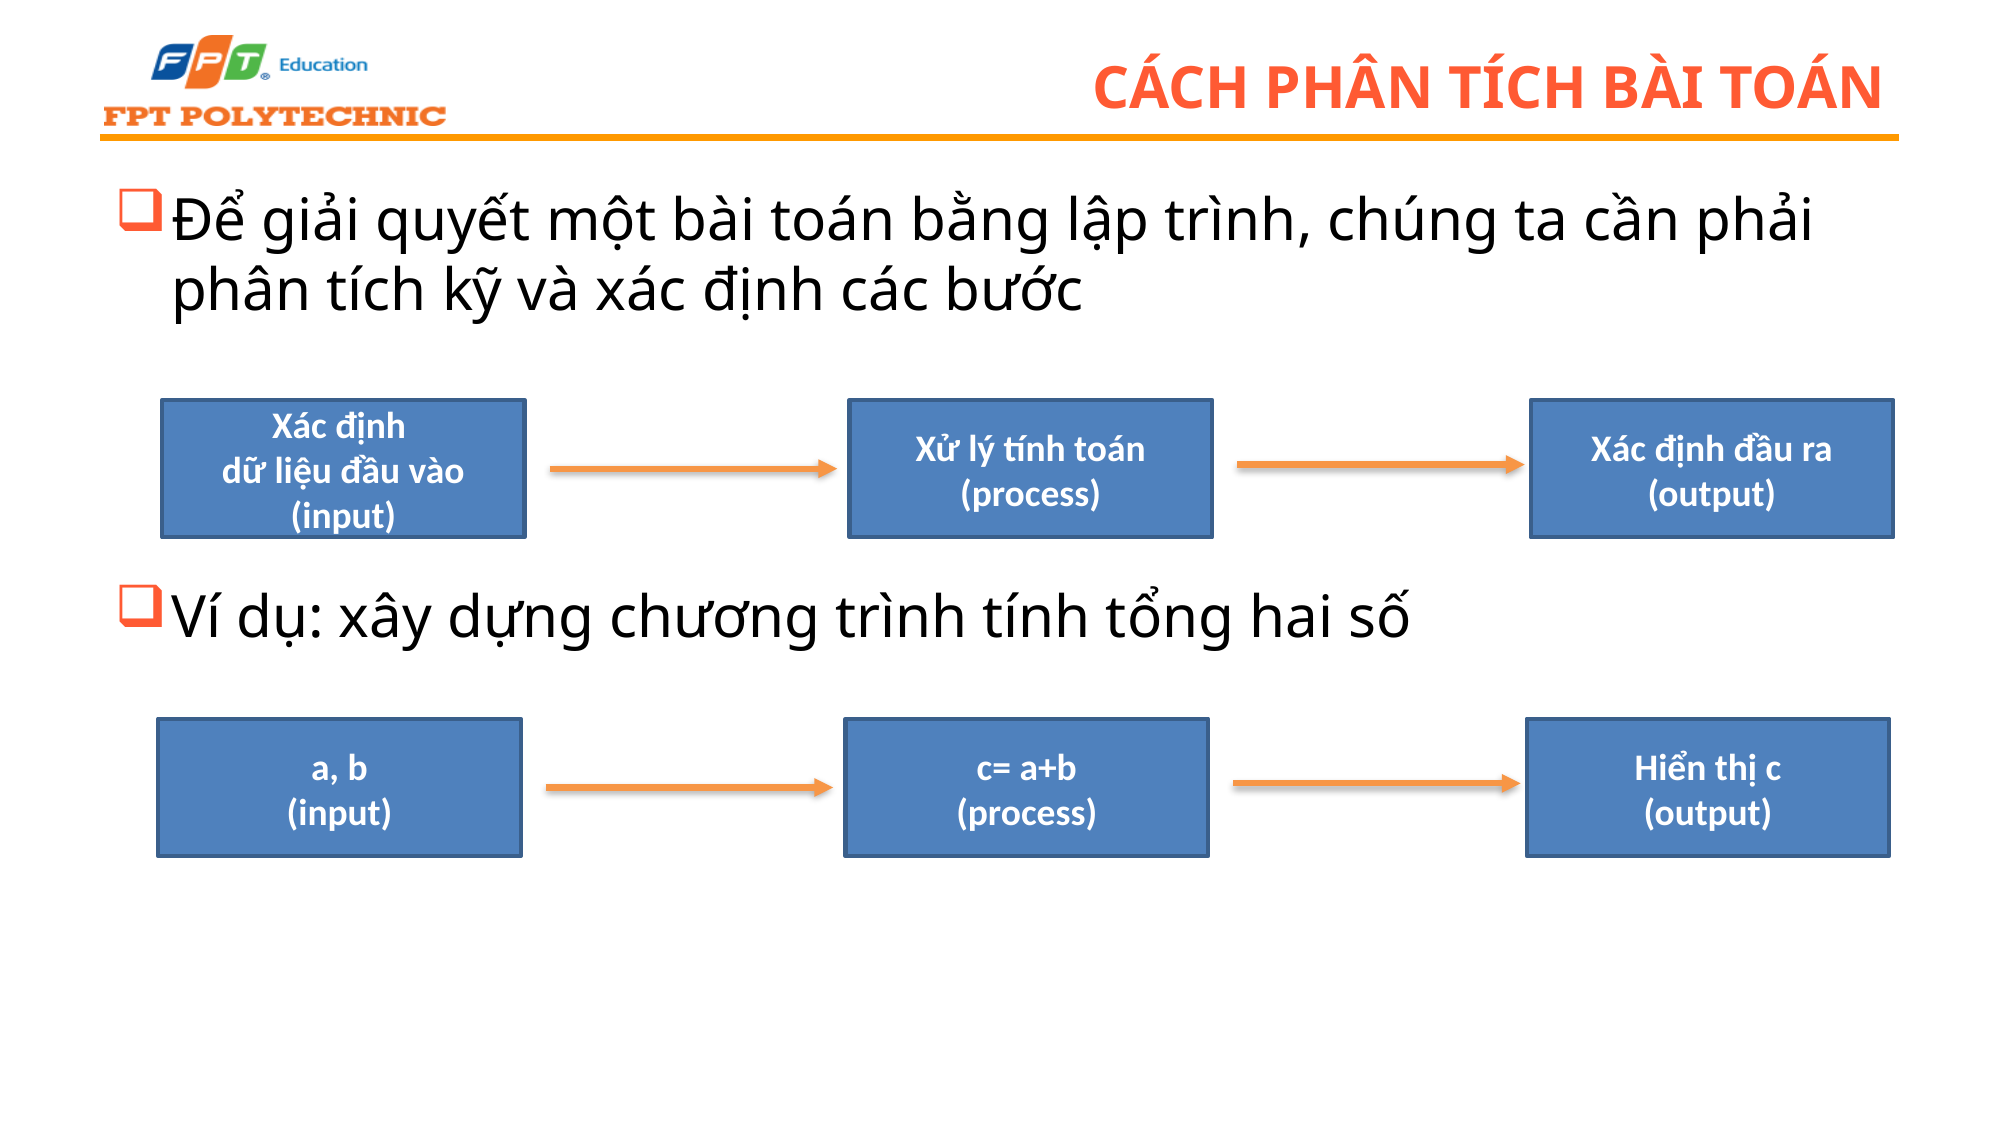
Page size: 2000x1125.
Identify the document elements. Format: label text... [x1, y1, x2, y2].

text_box Hiển thị c (output) [1525, 717, 1891, 858]
text_box Xác định đầu ra (output) [1529, 398, 1895, 539]
text_box a, b (input) [156, 717, 523, 858]
text_box c= a+b (process) [843, 717, 1210, 858]
picture [104, 35, 450, 126]
text_box Xử lý tính toán (process) [847, 398, 1214, 539]
list Để giải quyết một bài toán bằng lập trình, chúng ta cần phải phân tích kỹ và xác định các bước Ví dụ: xây dựng chương trình tính tổng hai số [99, 174, 1900, 1038]
text_box Xác định dữ liệu đầu vào (input) [160, 398, 527, 539]
title CÁCH PHÂN TÍCH BÀI TOÁN [449, 45, 1900, 125]
